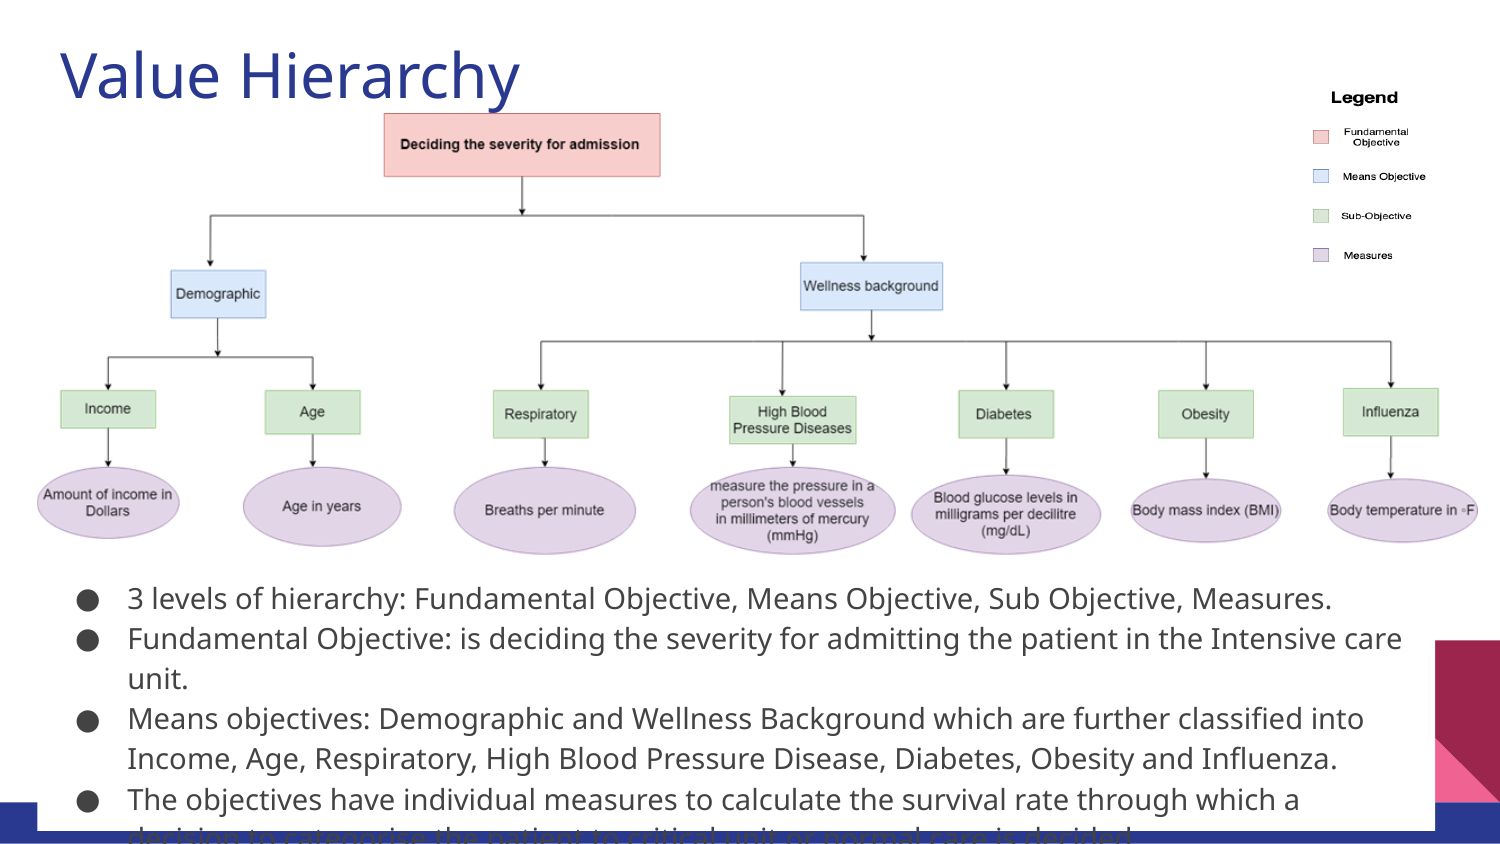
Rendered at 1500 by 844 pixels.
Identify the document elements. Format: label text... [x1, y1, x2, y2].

title Value Hierarchy [45, 21, 1444, 111]
picture [37, 68, 1479, 570]
list 3 levels of hierarchy: Fundamental Objective, Means Objective, Sub Objective, Measures. Fundamental Objective: is deciding the severity for admitting the patient in the Intensive care unit. Means objectives: Demographic and Wellness Background which are further classified into Income, Age, Respiratory, High Blood Pressure Disease, Diabetes, Obesity and Influenza. The objectives have individual measures to calculate the survival rate through which a decision to categorise the patient to critical unit or normal care is decided. [37, 576, 1436, 831]
